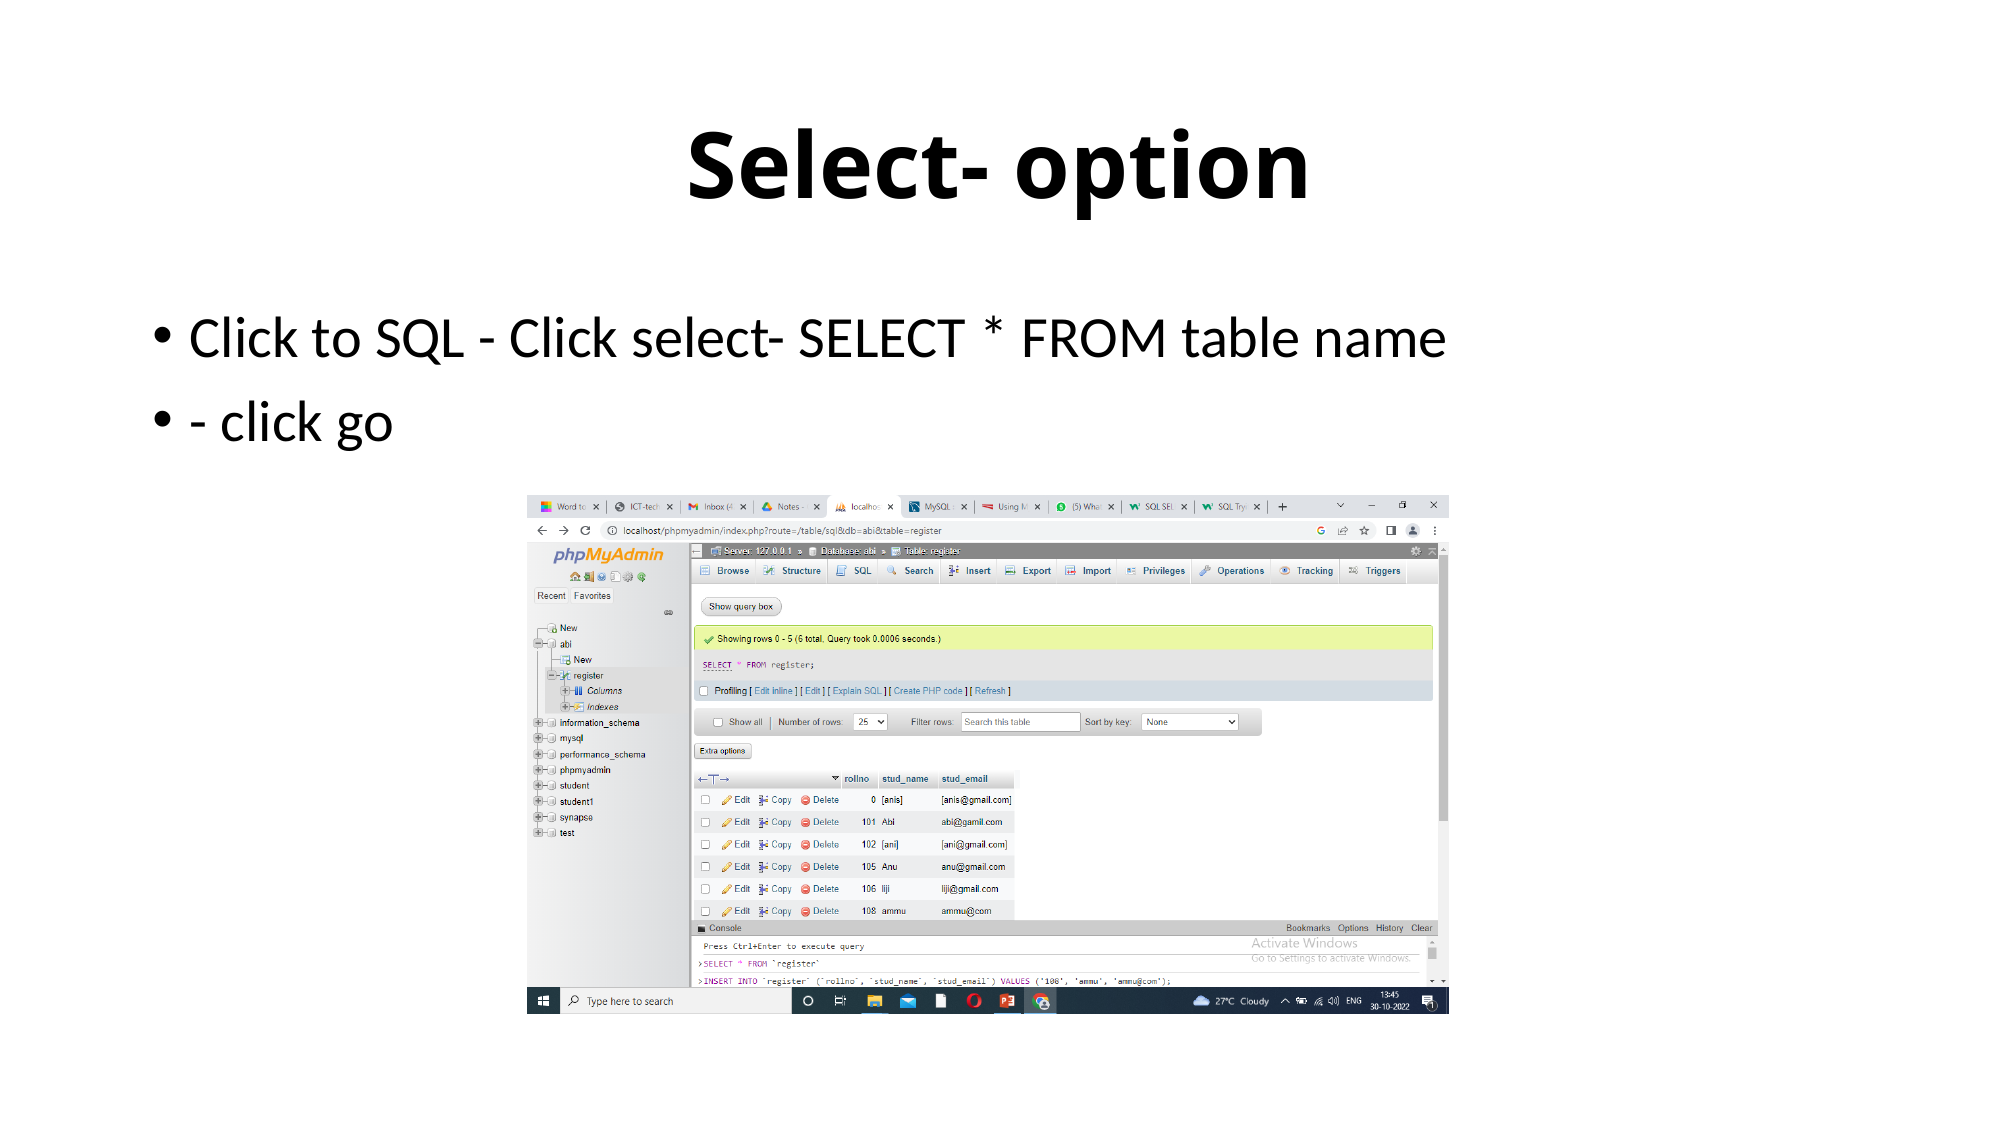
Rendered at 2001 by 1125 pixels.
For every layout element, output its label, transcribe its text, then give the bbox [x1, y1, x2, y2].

picture [527, 495, 1449, 1014]
title Select- option [137, 59, 1863, 278]
list Click to SQL - Click select- SELECT * FROM table name - click go [137, 299, 1863, 1014]
